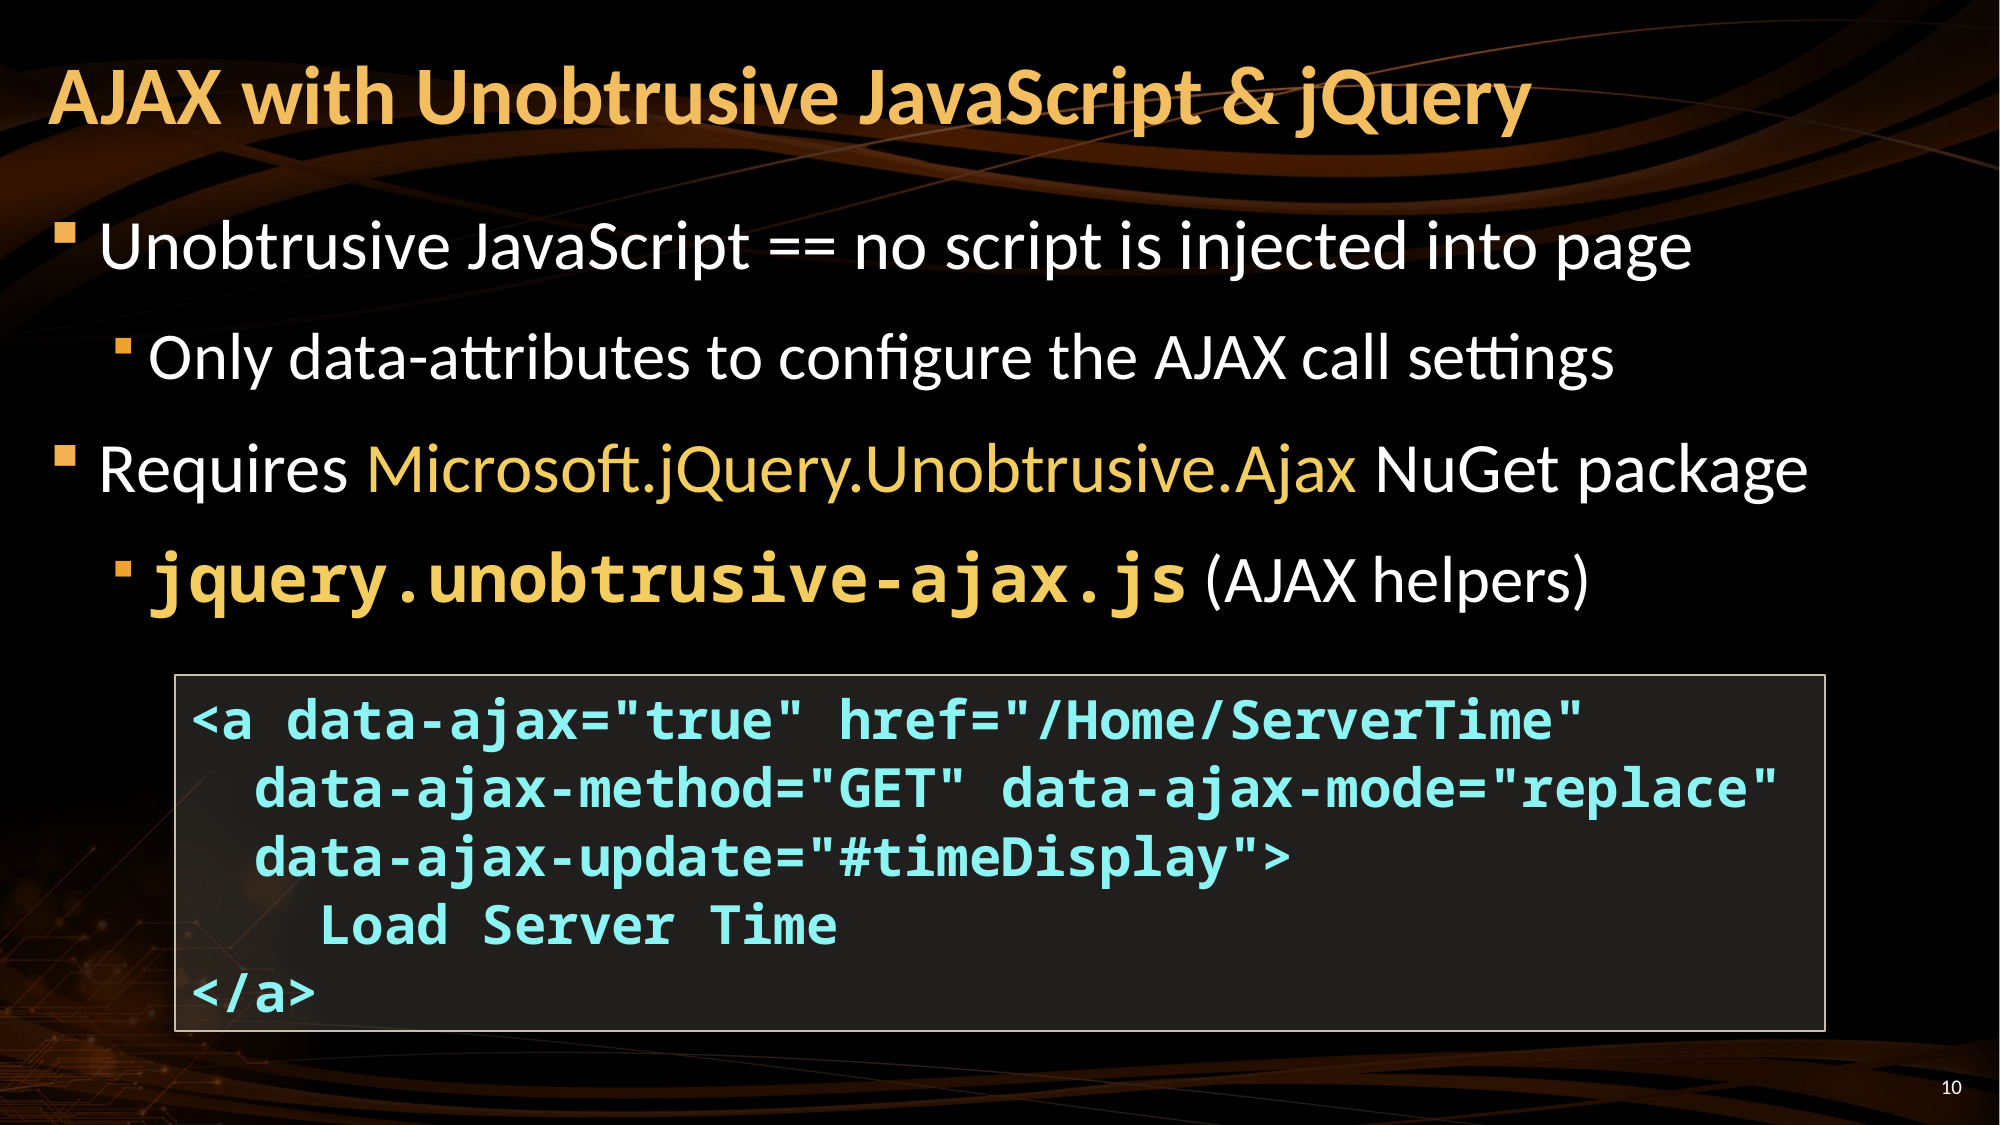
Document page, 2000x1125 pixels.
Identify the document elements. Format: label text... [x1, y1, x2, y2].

slide_number 10 [1897, 1070, 1968, 1103]
text_box <a data-ajax="true" href="/Home/ServerTime" data-ajax-method="GET" data-ajax-mode="replace" data-ajax-update="#timeDisplay"> Load Server Time </a> [174, 675, 1825, 1031]
picture [0, 0, 2000, 1125]
title AJAX with Unobtrusive JavaScript & jQuery [30, 6, 1602, 189]
list Unobtrusive JavaScript == no script is injected into page Only data-attributes to configure the AJAX call settings Requires Microsoft.jQuery.Unobtrusive.Ajax NuGet package jquery.unobtrusive-ajax.js (AJAX helpers) [31, 188, 1968, 1103]
